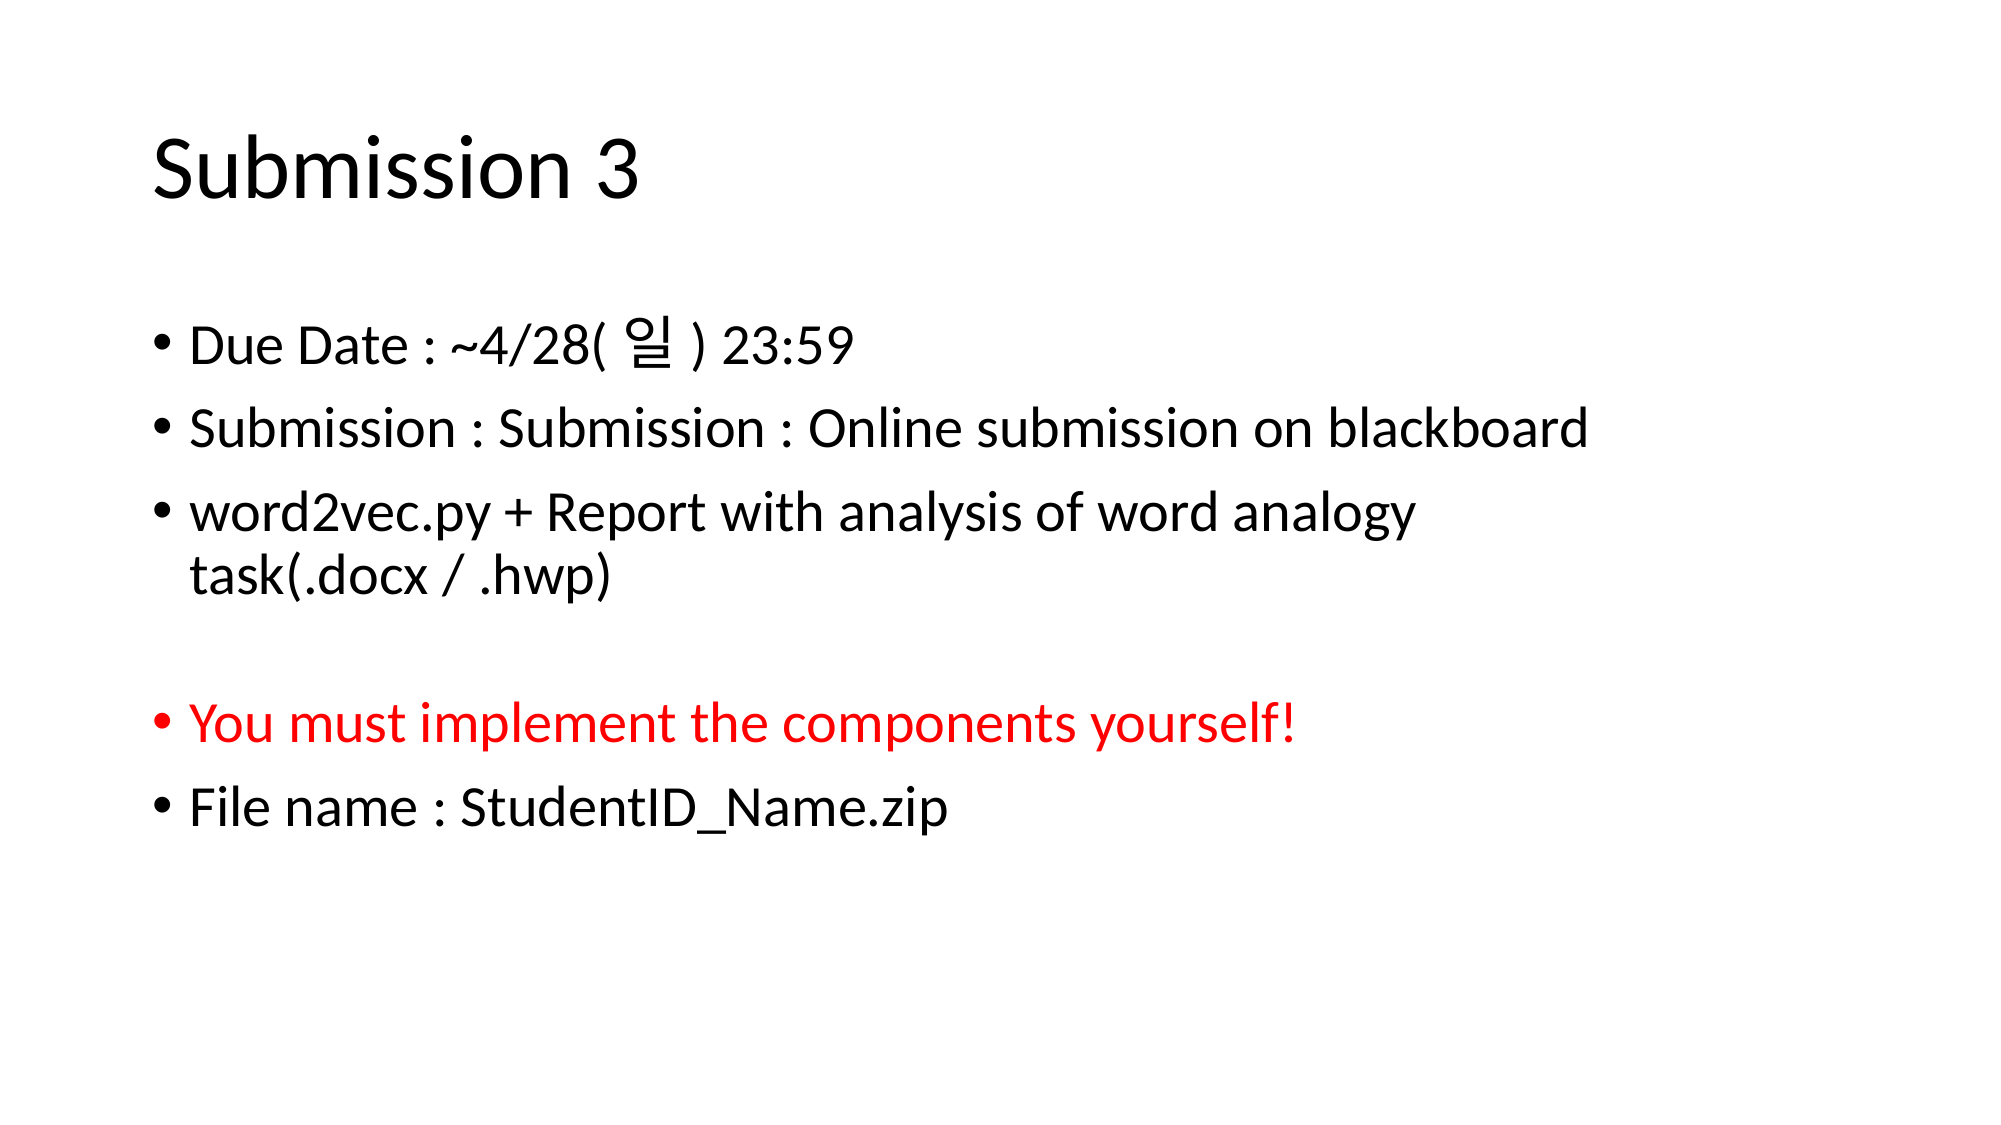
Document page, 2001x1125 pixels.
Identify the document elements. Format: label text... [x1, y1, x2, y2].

text_box Due Date : ~4/28(일) 23:59 Submission : Submission : Online submission on blackboard word2vec.py + Report with analysis of word analogy task(.docx / .hwp) You must implement the components yourself! File name : StudentID_Name.zip [137, 306, 1863, 985]
text_box Submission 3 [137, 112, 1863, 267]
